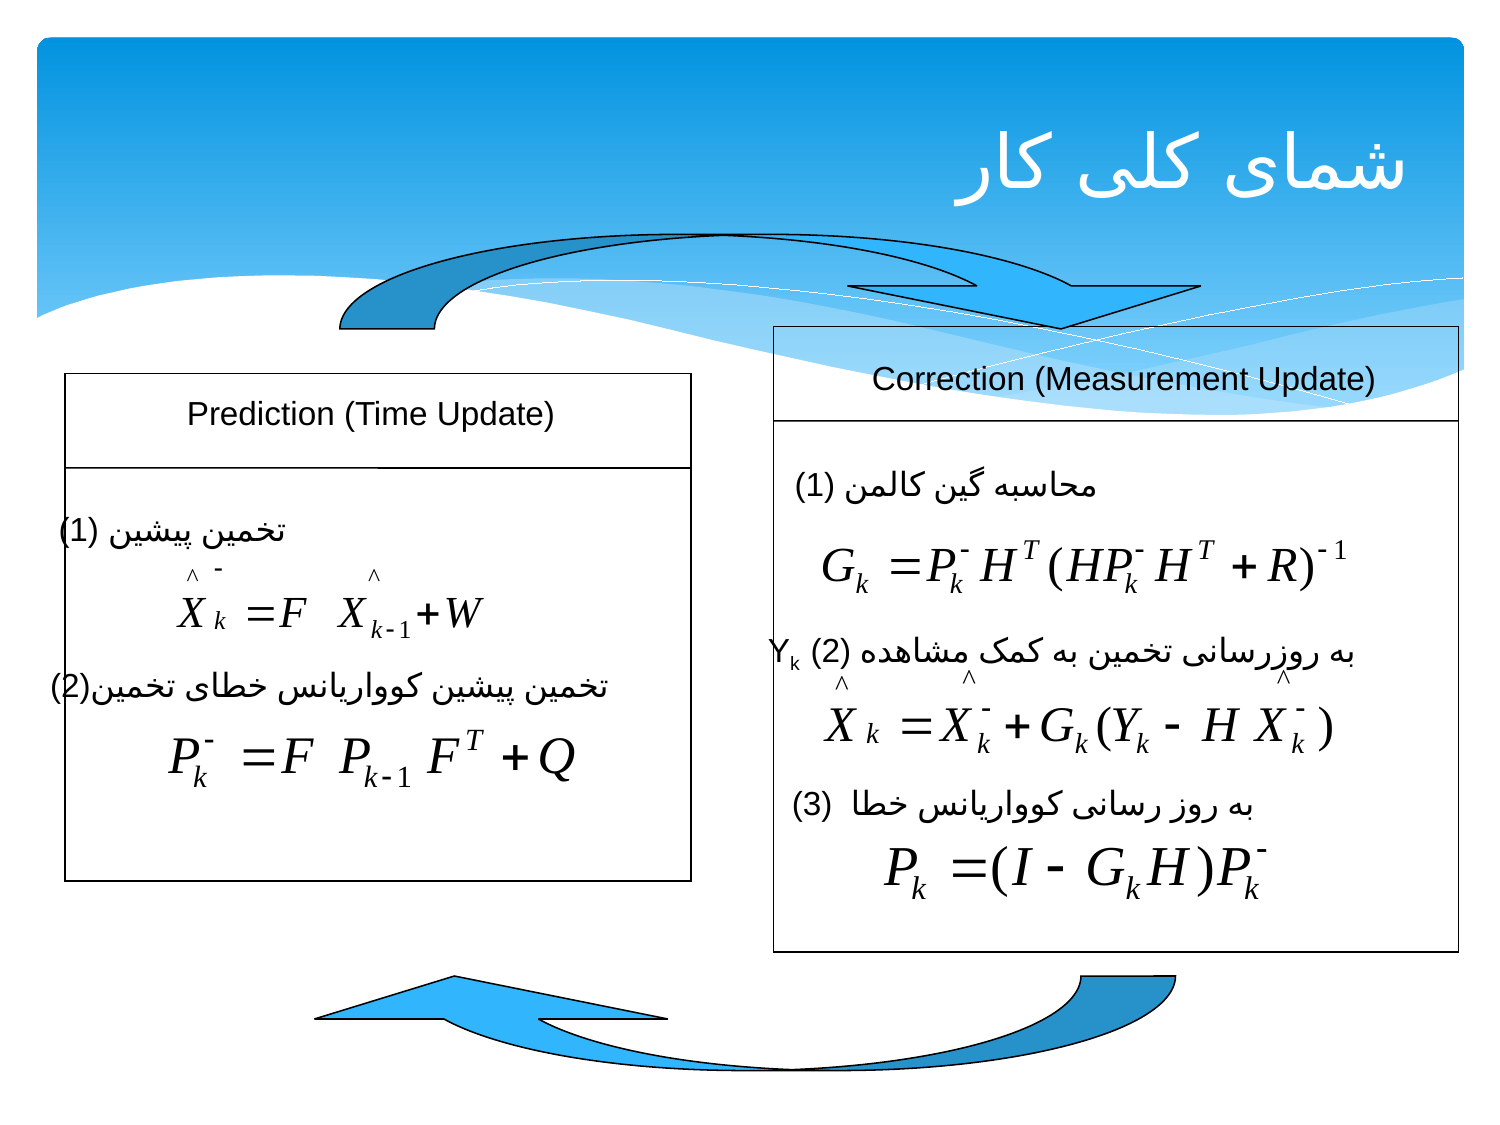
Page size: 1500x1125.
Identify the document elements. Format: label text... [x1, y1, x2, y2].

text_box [64, 373, 692, 882]
text_box [314, 976, 1176, 1071]
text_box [814, 527, 1354, 606]
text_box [158, 716, 585, 801]
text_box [813, 657, 1345, 767]
title شمای کلی کار [75, 55, 1425, 261]
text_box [874, 824, 1283, 914]
text_box [339, 234, 1201, 329]
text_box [773, 326, 1459, 953]
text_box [167, 549, 493, 650]
